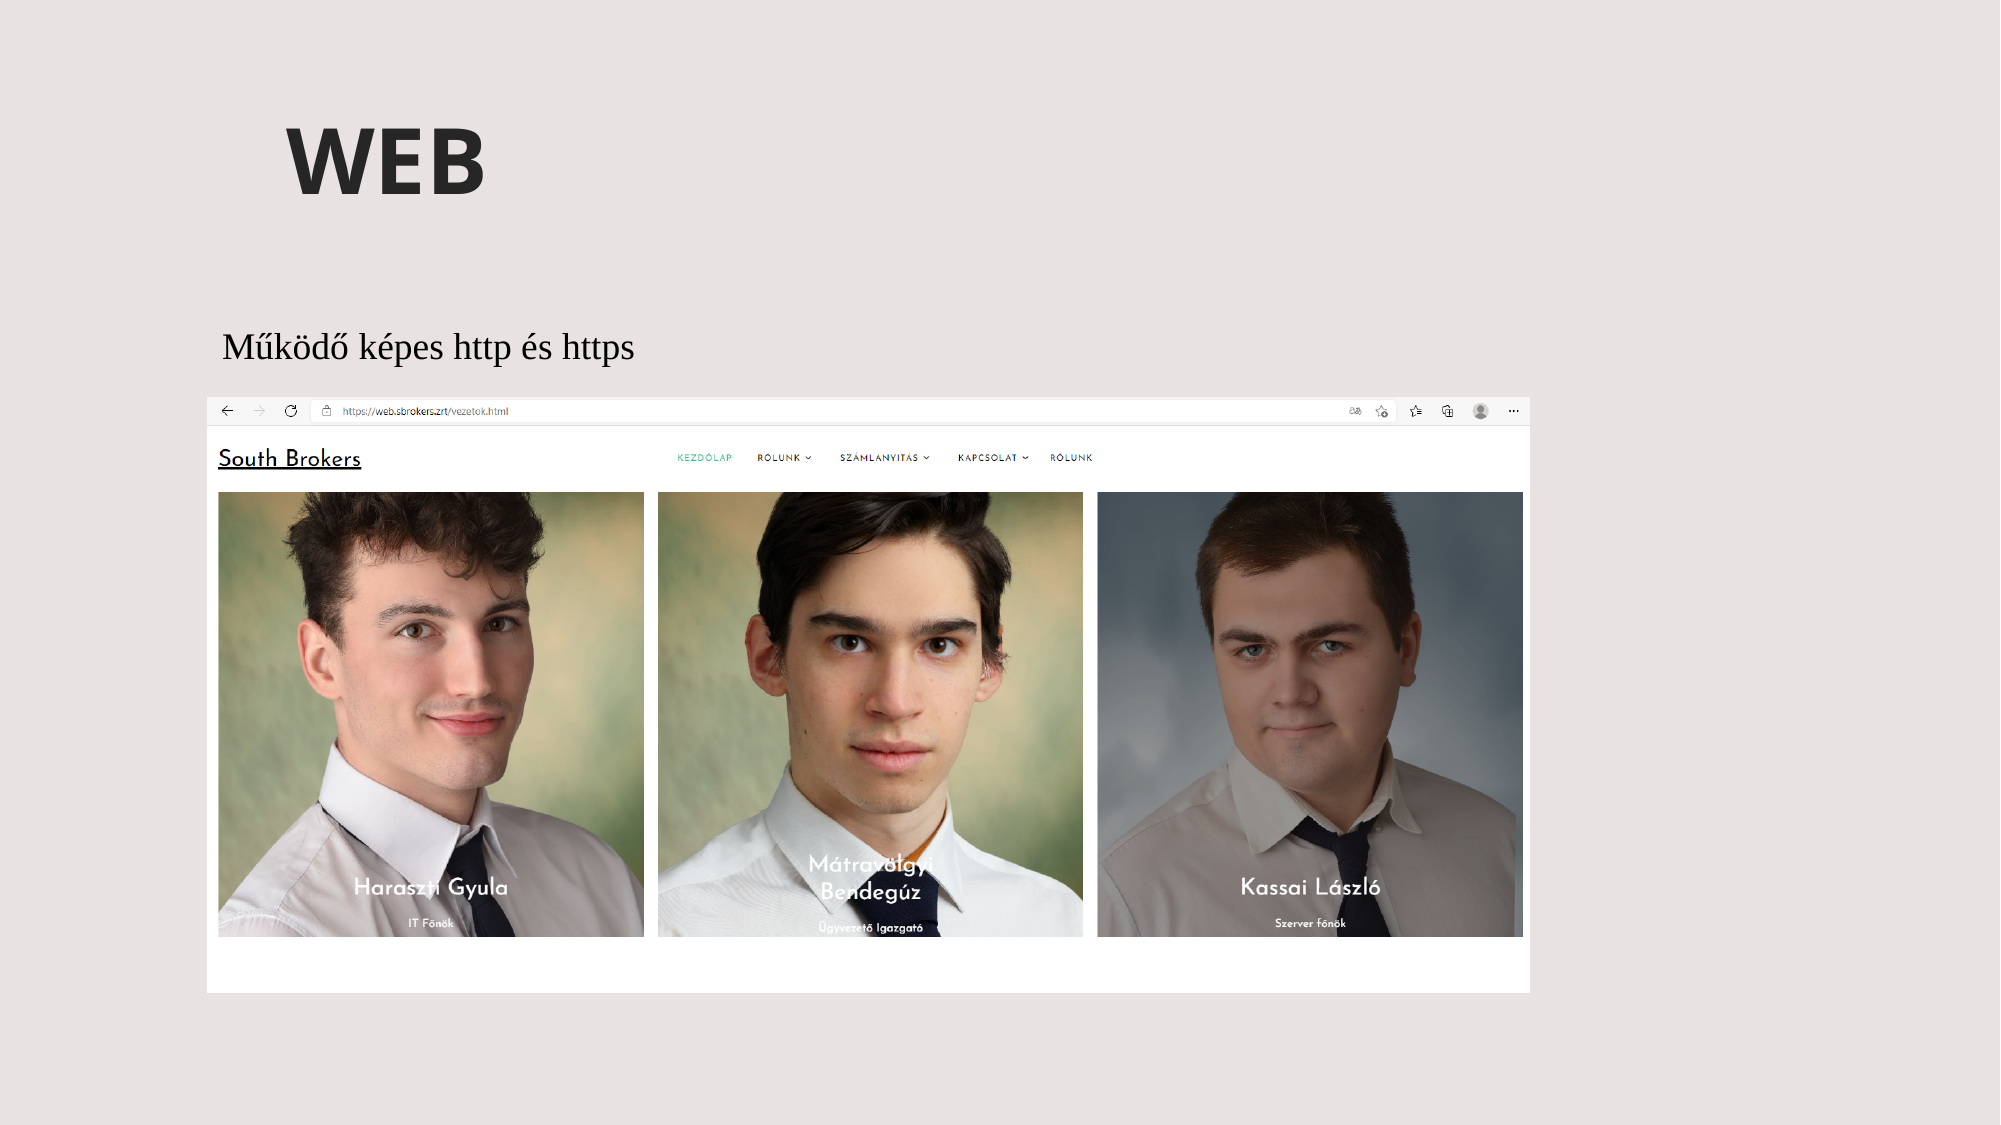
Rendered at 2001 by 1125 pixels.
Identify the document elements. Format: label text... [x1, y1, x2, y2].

picture [206, 397, 1531, 993]
text_box Működő képes http és https [207, 314, 876, 397]
text_box WEB [271, 59, 1808, 255]
